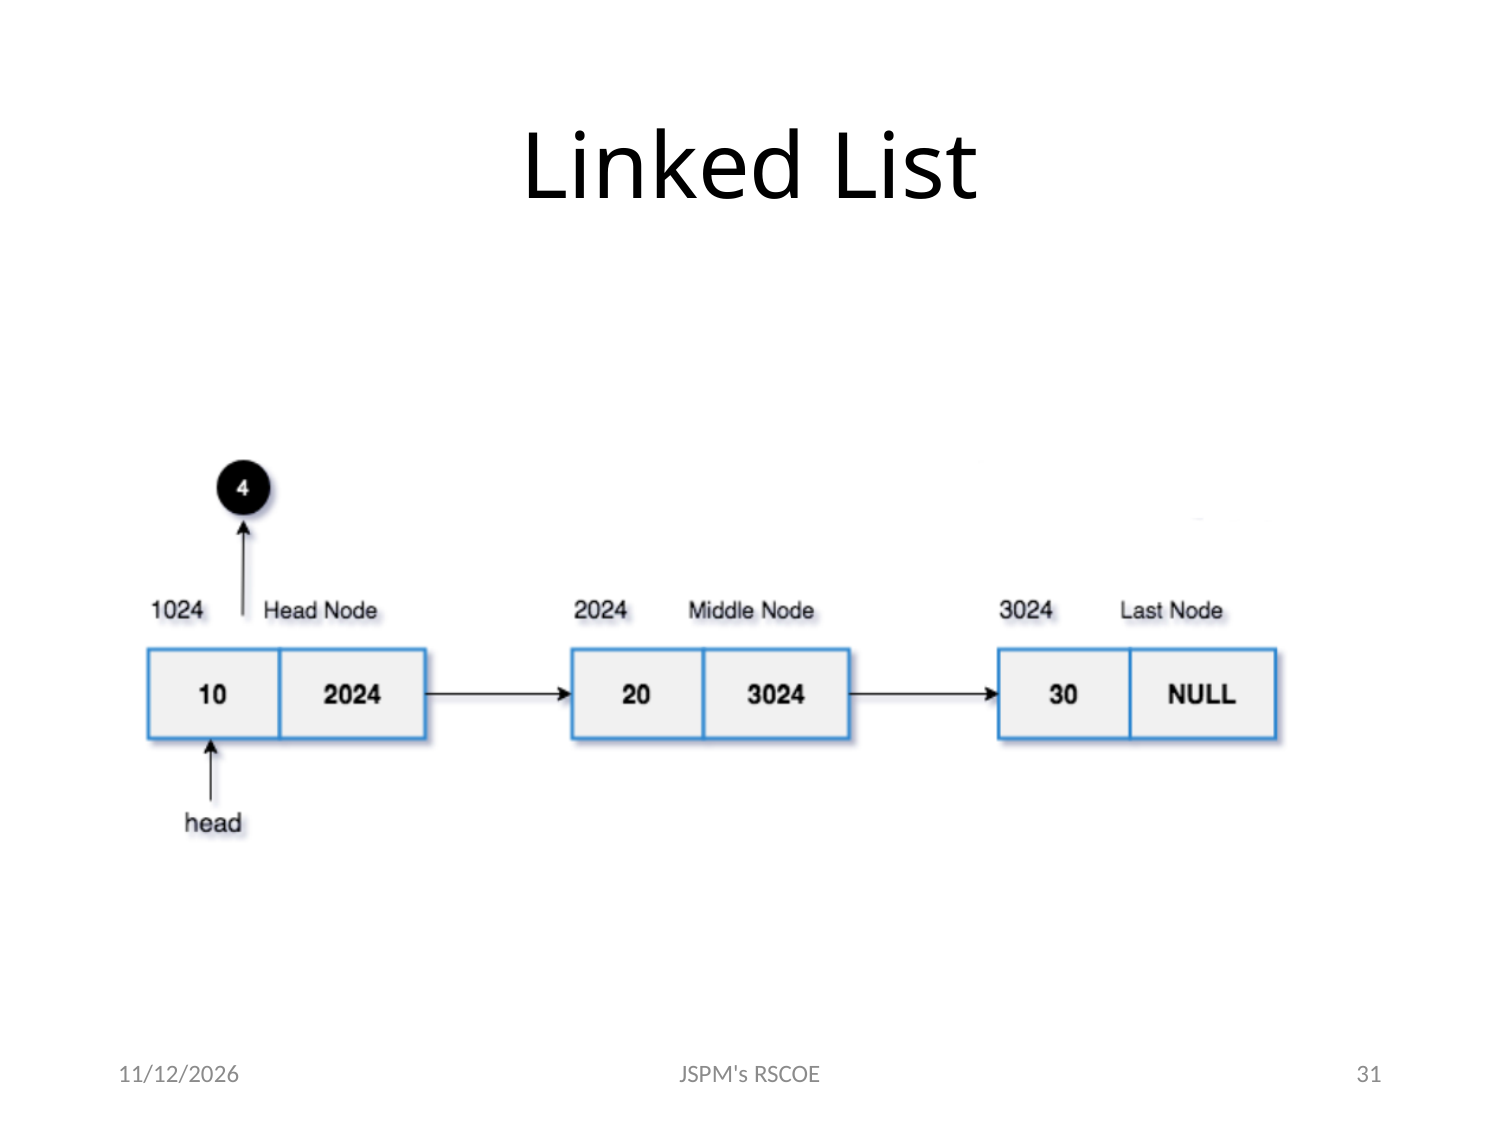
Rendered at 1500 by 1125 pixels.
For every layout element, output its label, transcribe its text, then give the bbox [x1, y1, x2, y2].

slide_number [103, 1042, 441, 1103]
footer JSPM's RSCOE [496, 1042, 1004, 1103]
picture [0, 265, 1463, 860]
slide_number 31 [1059, 1042, 1397, 1103]
title Linked List [103, 59, 1397, 265]
